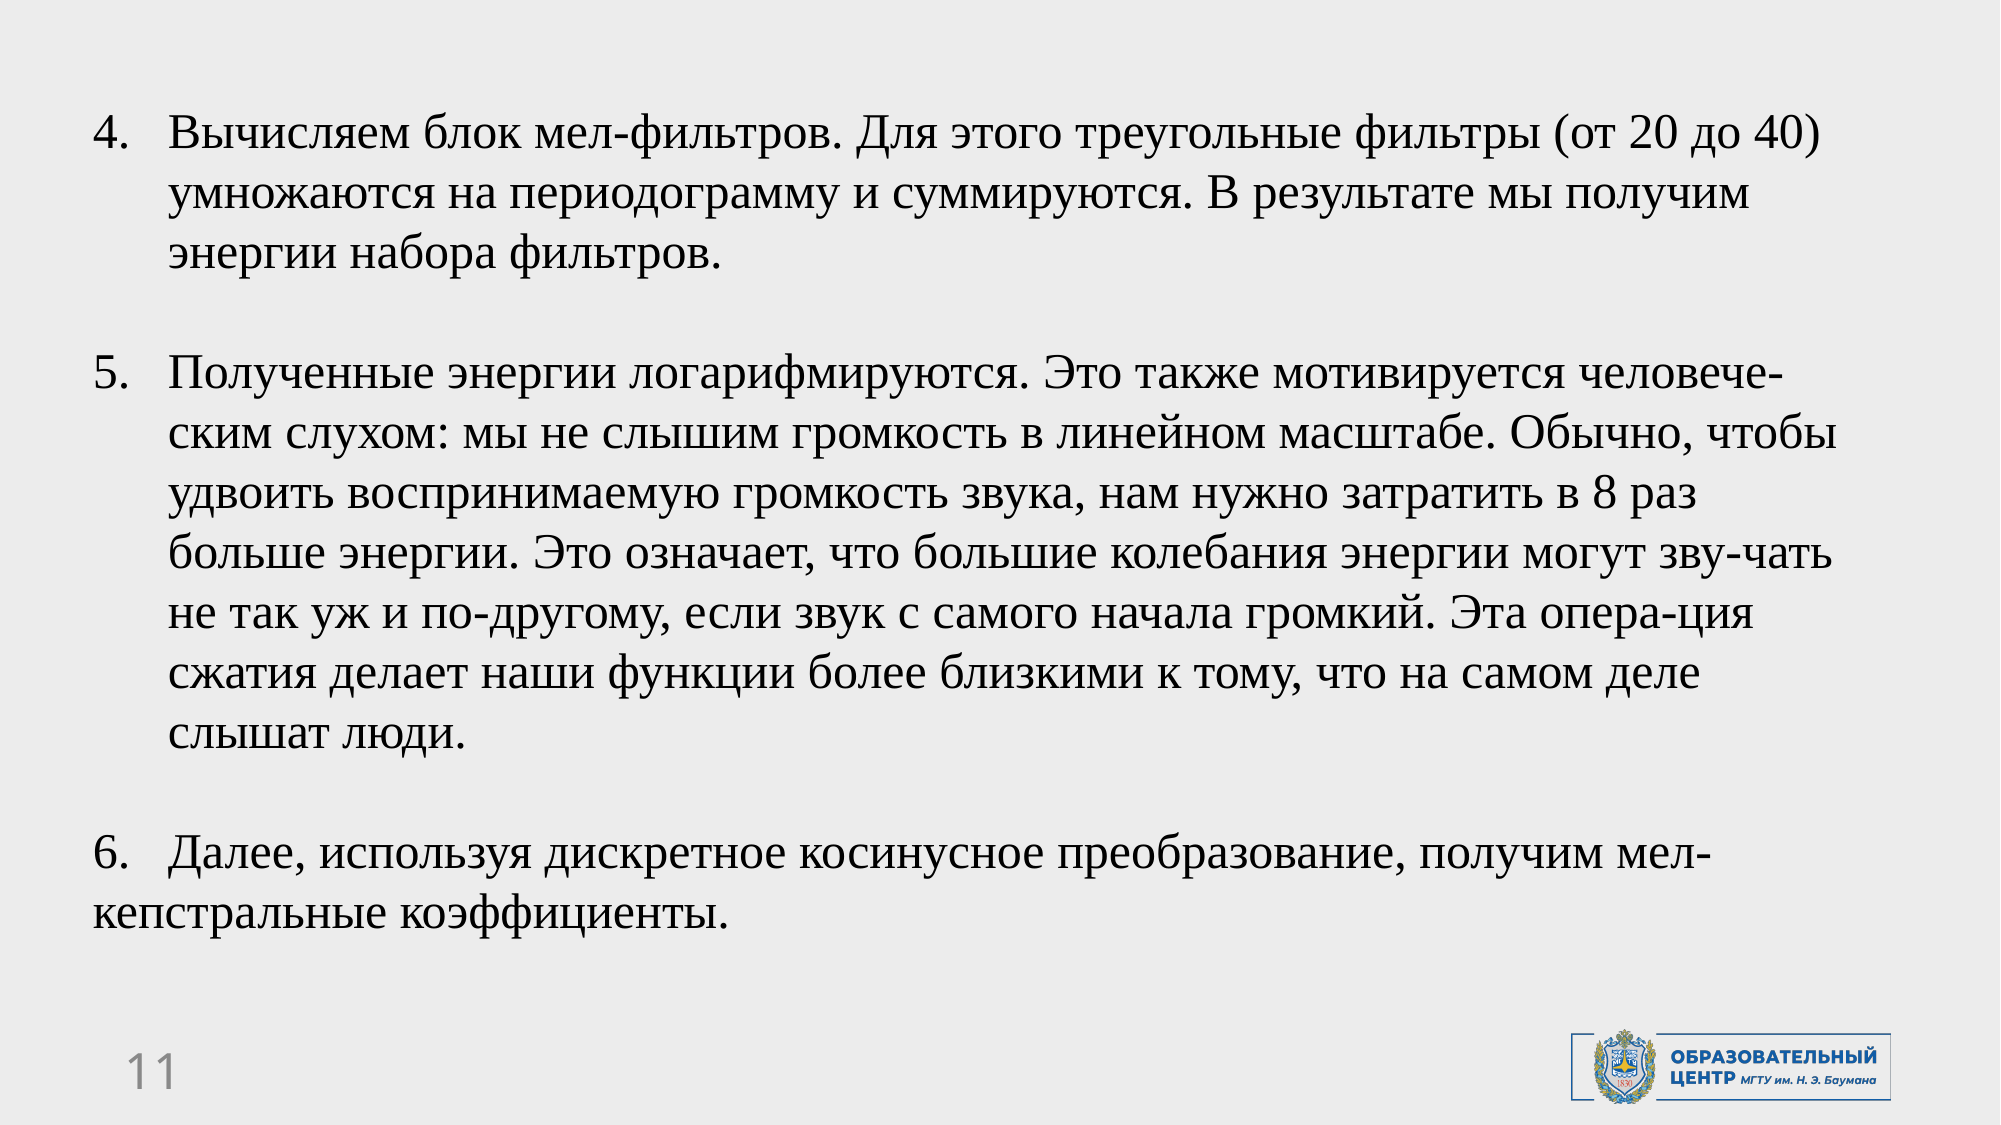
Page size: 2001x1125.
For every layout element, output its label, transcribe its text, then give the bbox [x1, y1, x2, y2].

picture [1571, 1029, 1891, 1104]
text_box Вычисляем блок мел-фильтров. Для этого треугольные фильтры (от 20 до 40) умножаются на периодограмму и суммируются. В результате мы получим энергии набора фильтров. Полученные энергии логарифмируются. Это также мотивируется человече-ским слухом: мы не слышим громкость в линейном масштабе. Обычно, чтобы удвоить воспринимаемую громкость звука, нам нужно затратить в 8 раз больше энергии. Это означает, что большие колебания энергии могут зву-чать не так уж и по-другому, если звук с самого начала громкий. Эта опера-ция сжатия делает наши функции более близкими к тому, что на самом деле слышат люди. 6. Далее, используя дискретное косинусное преобразование, получим мел-кепстральные коэффициенты. [78, 91, 1856, 947]
slide_number 11 [109, 1043, 248, 1104]
